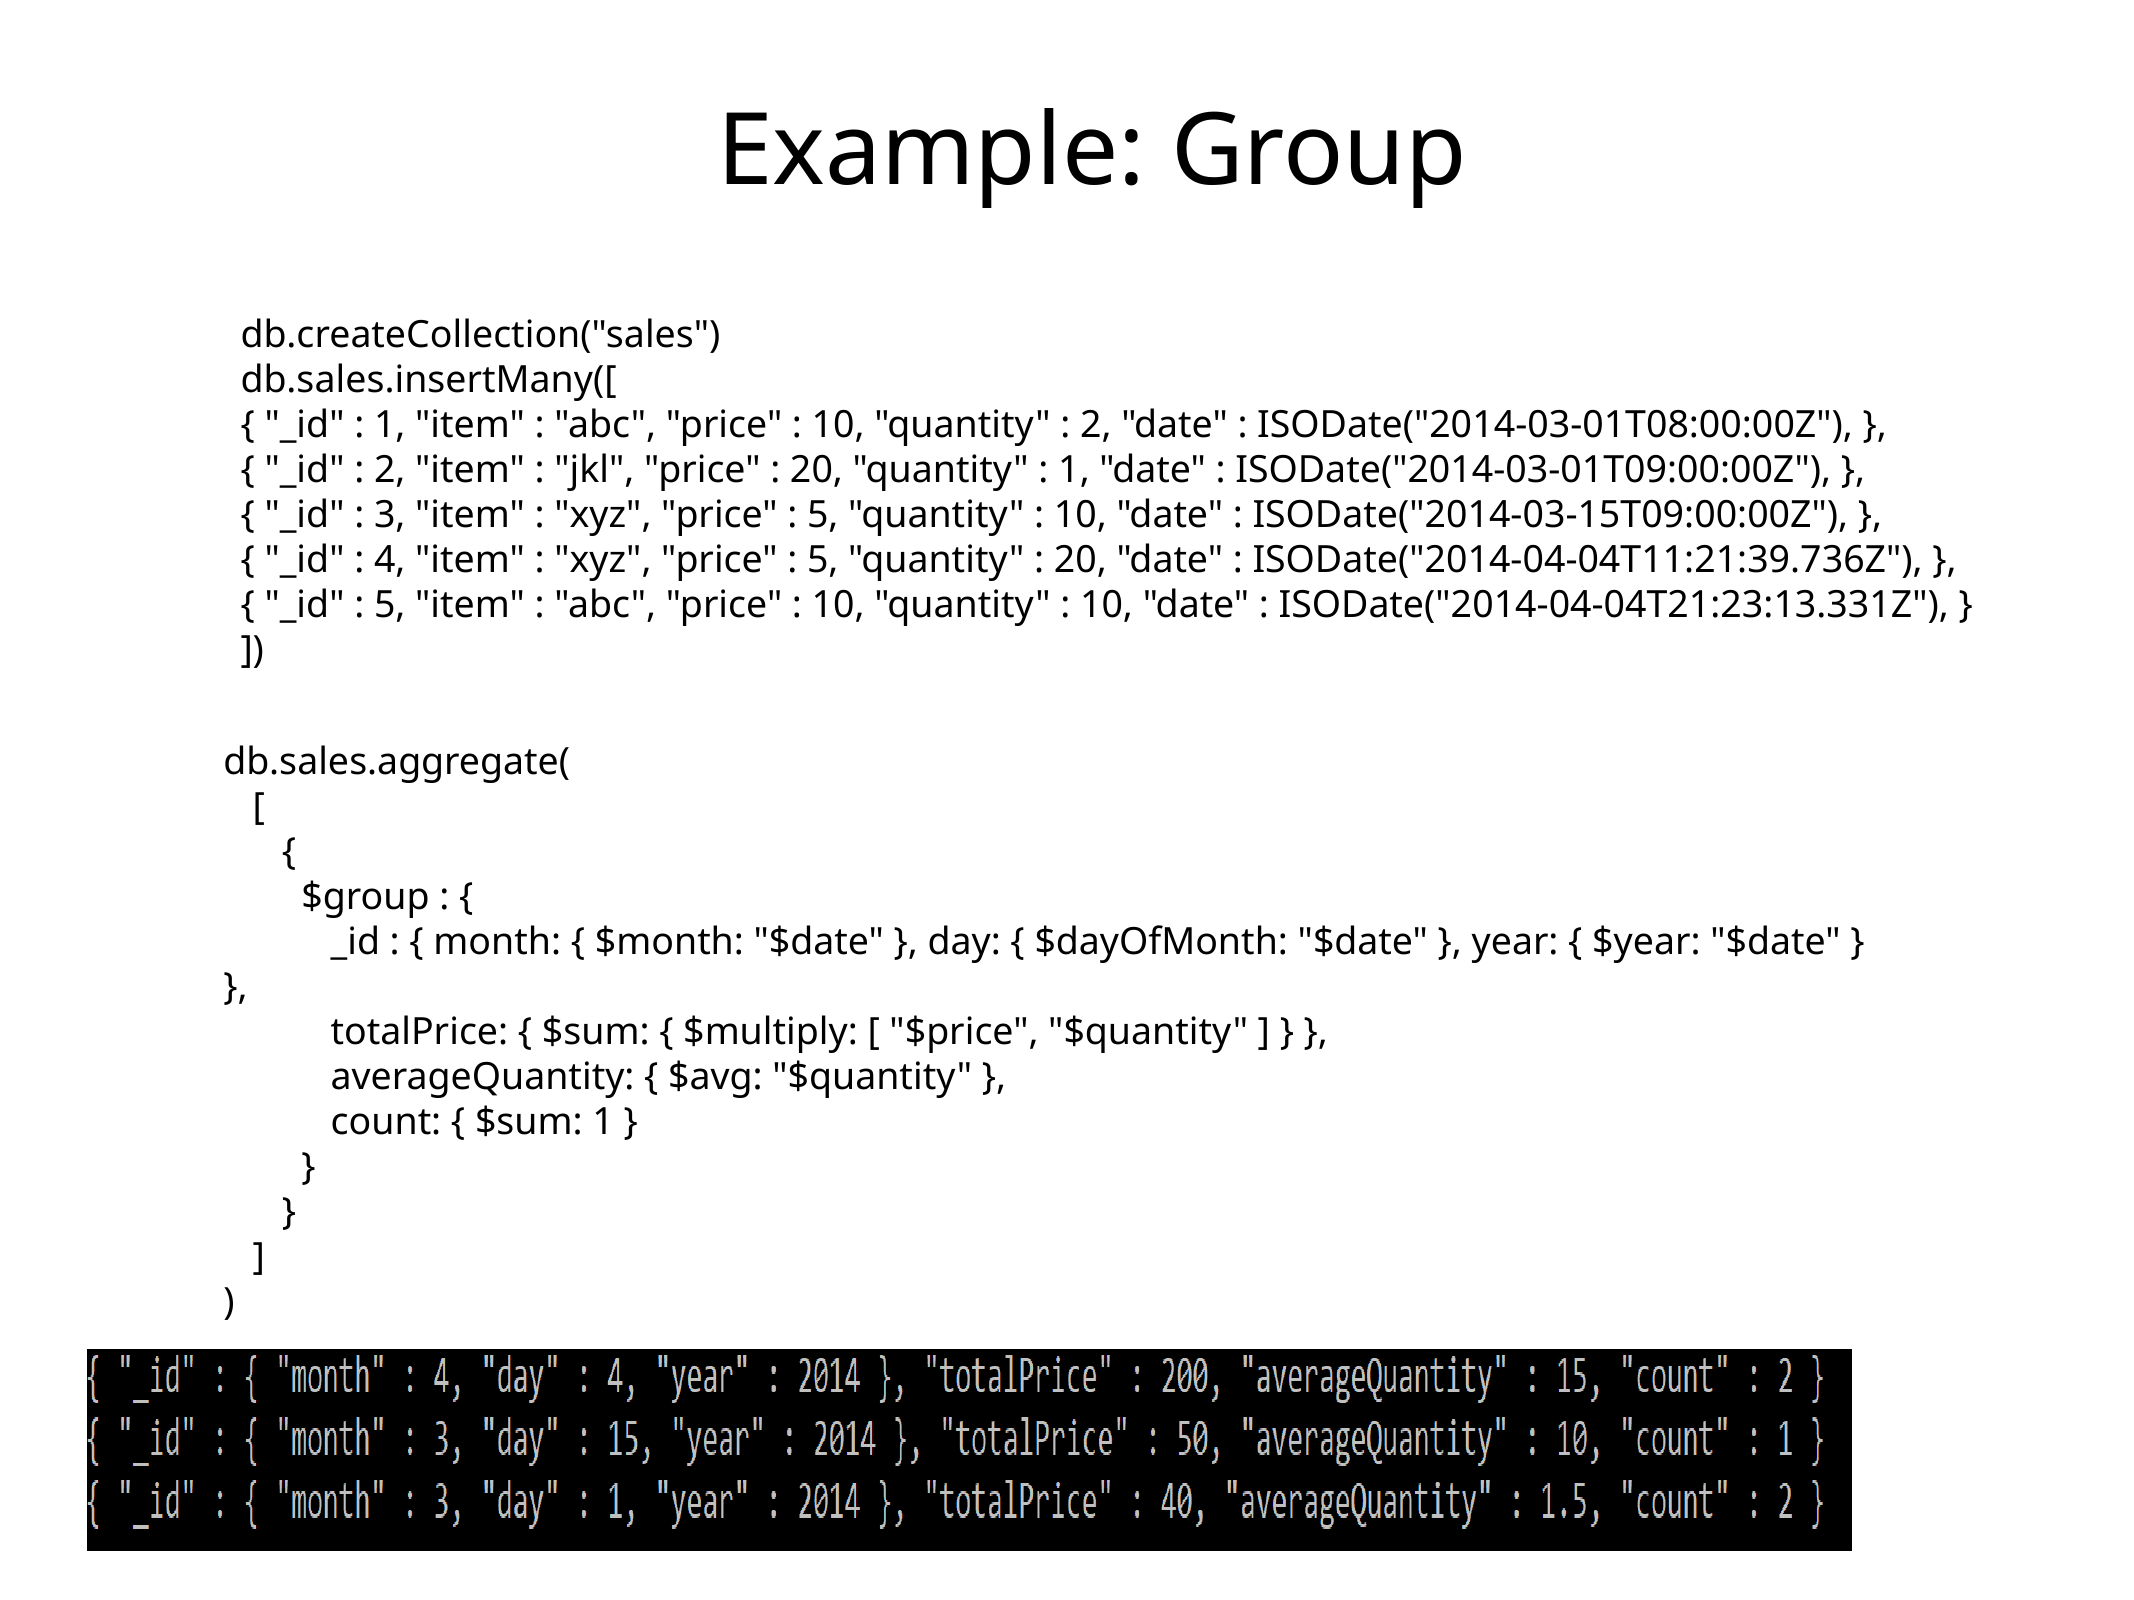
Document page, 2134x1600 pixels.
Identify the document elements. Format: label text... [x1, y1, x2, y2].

text_box db.sales.aggregate( [ { $group : { _id : { month: { $month: "$date" }, day: { $dayOfMonth: "$date" }, year: { $year: "$date" } }, totalPrice: { $sum: { $multiply: [ "$price", "$quantity" ] } }, averageQuantity: { $avg: "$quantity" }, count: { $sum: 1 } } } ] ) [215, 728, 1884, 1331]
picture [87, 1348, 1852, 1551]
title Example: Group [181, 74, 2004, 214]
text_box db.createCollection("sales") db.sales.insertMany([ { "_id" : 1, "item" : "abc", "price" : 10, "quantity" : 2, "date" : ISODate("2014-03-01T08:00:00Z"), }, { "_id" : 2, "item" : "jkl", "price" : 20, "quantity" : 1, "date" : ISODate("2014-03-01T09:00:00Z"), }, { "_id" : 3, "item" : "xyz", "price" : 5, "quantity" : 10, "date" : ISODate("2014-03-15T09:00:00Z"), }, { "_id" : 4, "item" : "xyz", "price" : 5, "quantity" : 20, "date" : ISODate("2014-04-04T11:21:39.736Z"), }, { "_id" : 5, "item" : "abc", "price" : 10, "quantity" : 10, "date" : ISODate("2014-04-04T21:23:13.331Z"), } ]) [232, 301, 2025, 679]
